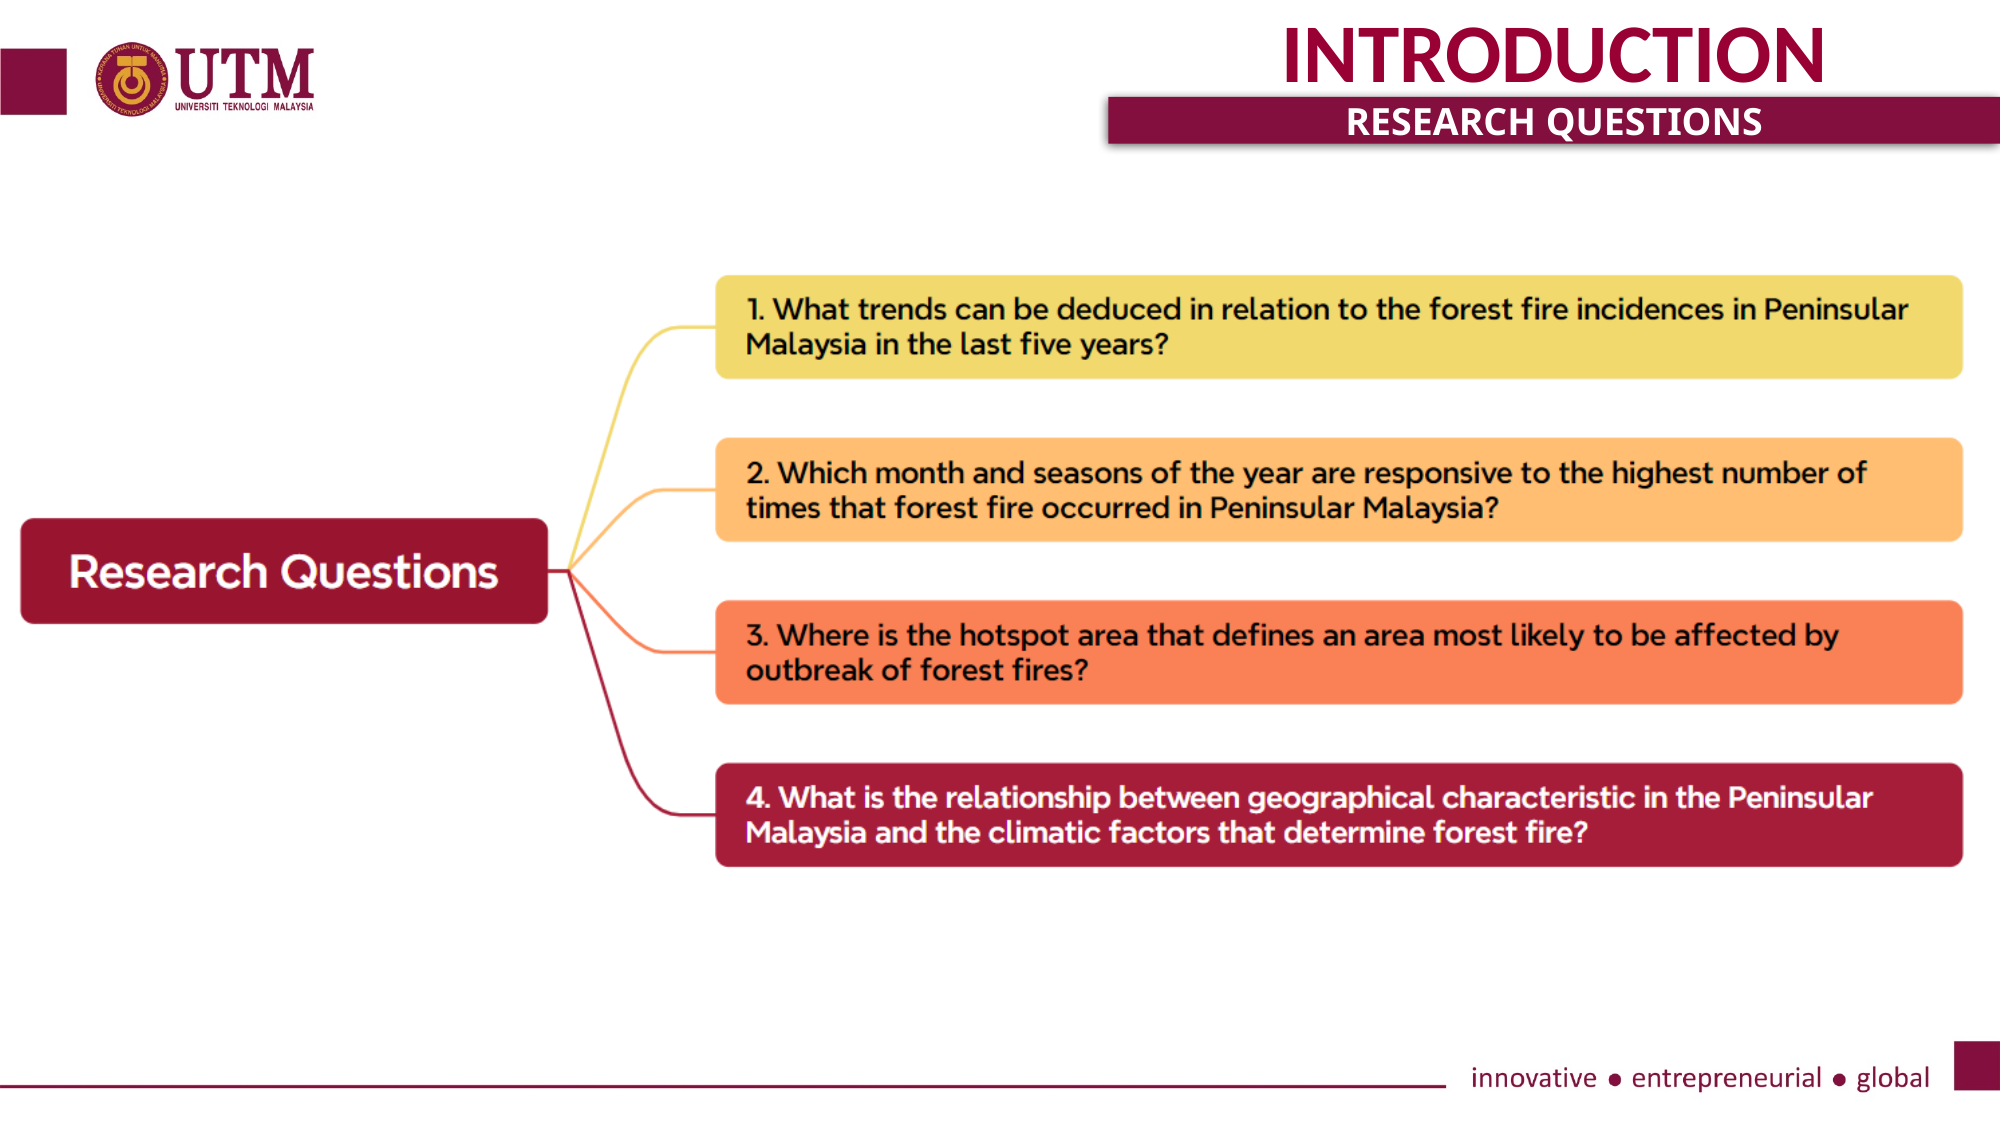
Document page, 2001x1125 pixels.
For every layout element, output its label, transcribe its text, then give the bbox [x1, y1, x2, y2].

picture [0, 0, 2000, 1125]
text_box RESEARCH QUESTIONS [1108, 96, 2000, 144]
text_box INTRODUCTION [1108, 0, 2000, 93]
